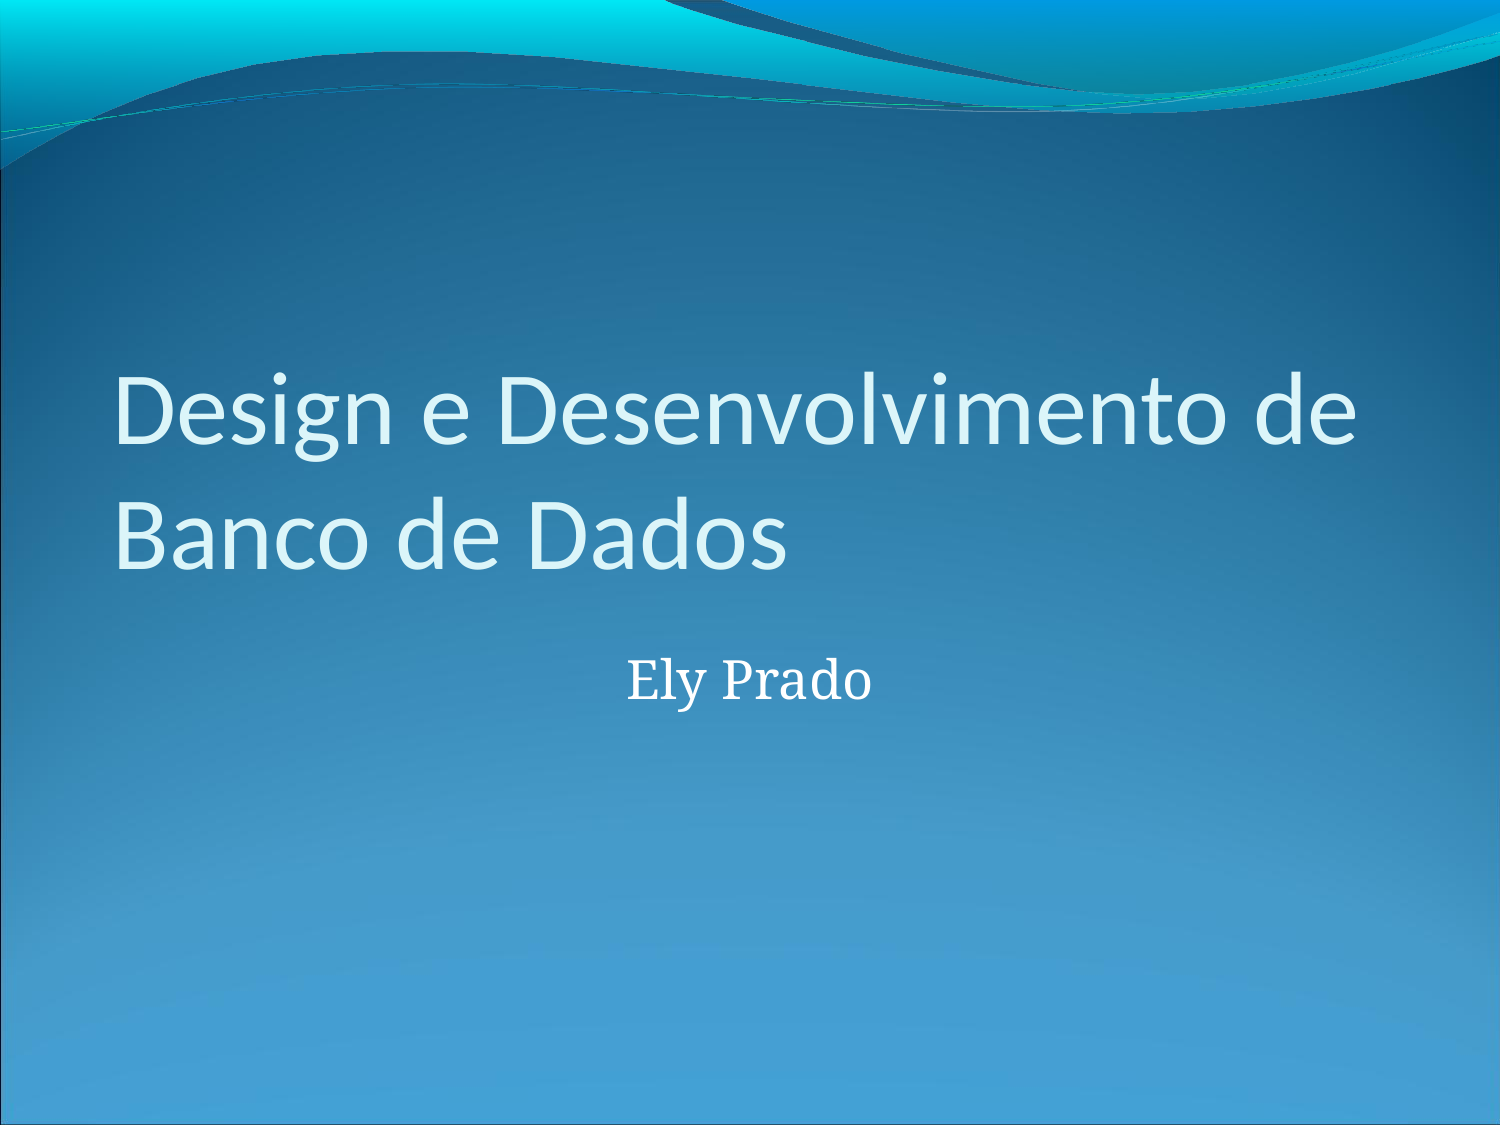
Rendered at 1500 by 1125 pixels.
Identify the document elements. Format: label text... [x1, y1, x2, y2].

title Design e Desenvolvimento de Banco de Dados [112, 349, 1388, 591]
subtitle Ely Prado [225, 637, 1275, 925]
picture [1411, 50, 1442, 56]
picture [0, 0, 1500, 1125]
